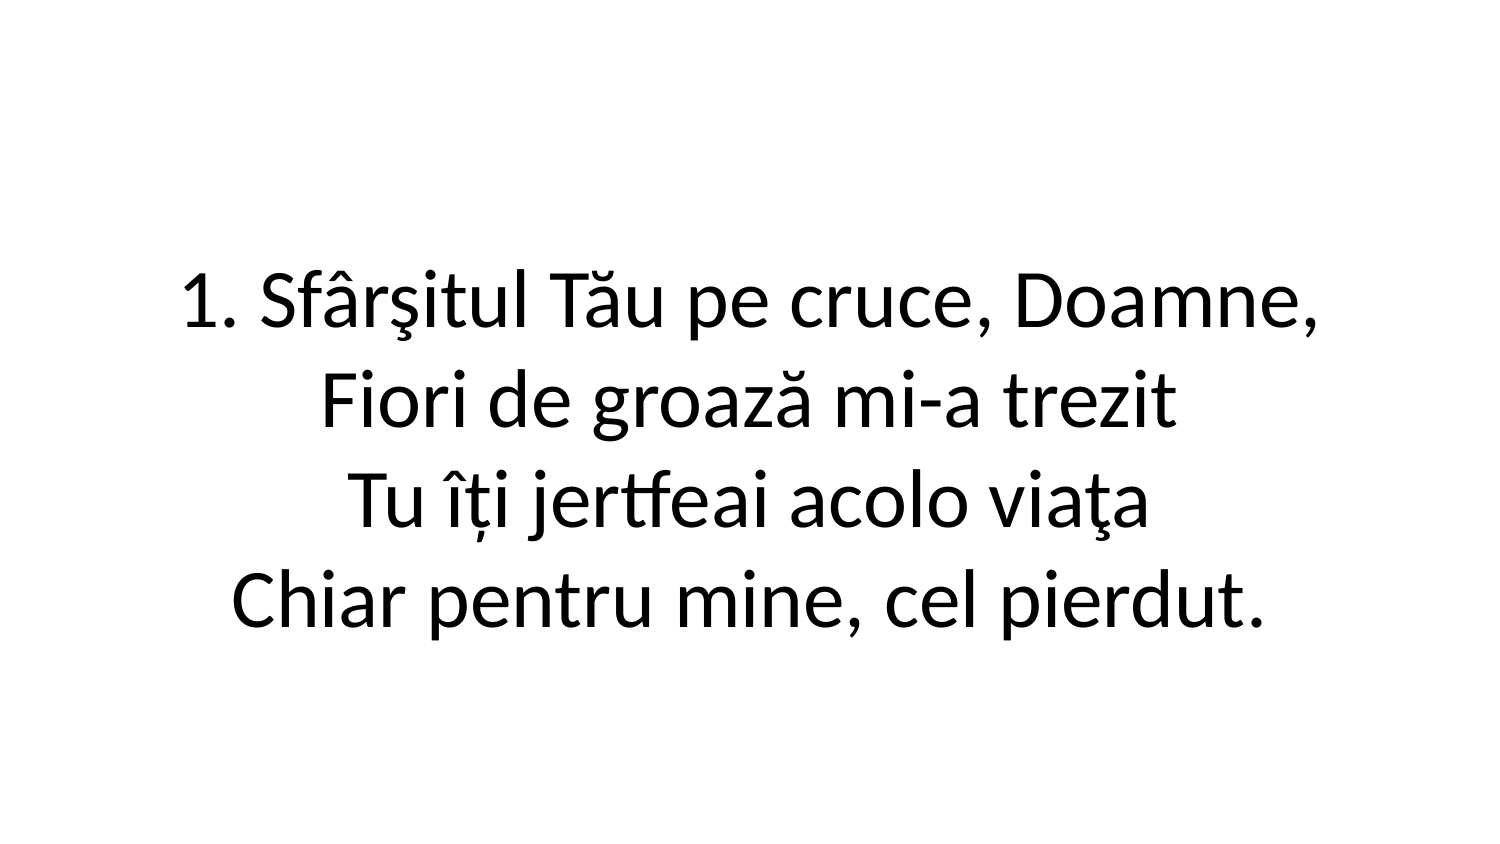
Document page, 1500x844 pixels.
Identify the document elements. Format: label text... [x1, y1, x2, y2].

text_box 1. Sfârşitul Tău pe cruce, Doamne, Fiori de groază mi-a trezit Tu îți jertfeai acolo viaţa Chiar pentru mine, cel pierdut. [162, 192, 1338, 652]
